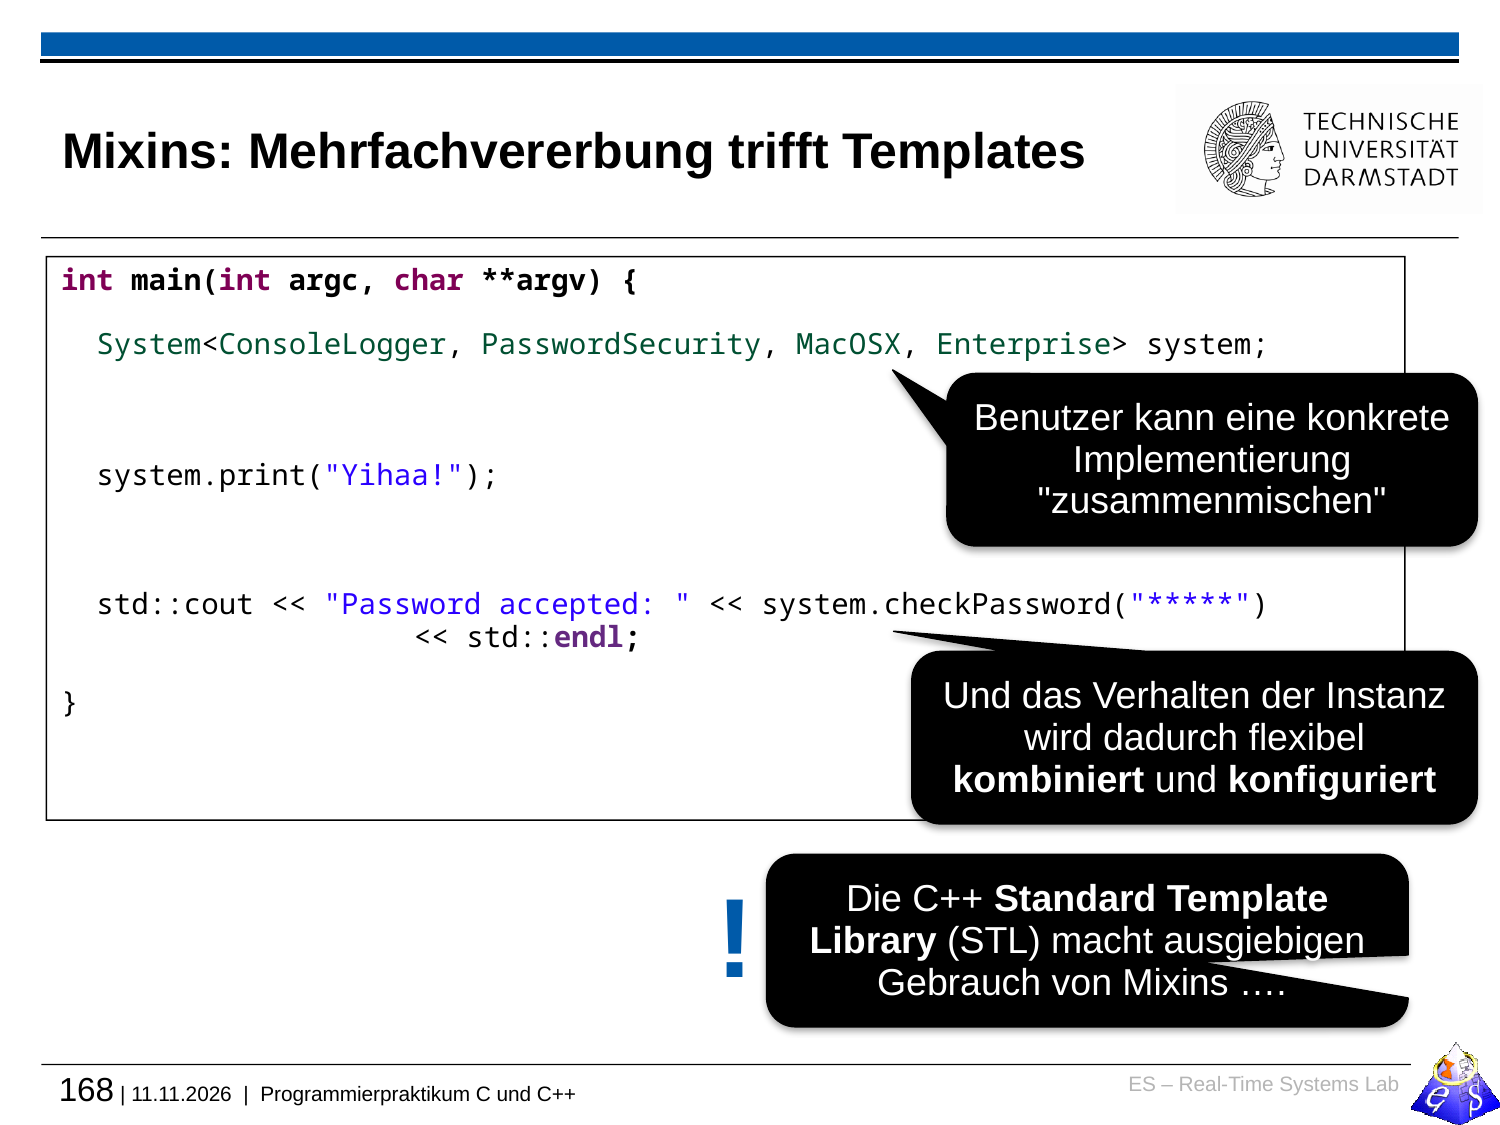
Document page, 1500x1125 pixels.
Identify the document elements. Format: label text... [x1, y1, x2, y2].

text_box int main(int argc, char **argv) { System<ConsoleLogger, PasswordSecurity, MacOSX, Enterprise> system; system.print("Yihaa!"); std::cout << "Password accepted: " << system.checkPassword("*****") << std::endl; } [46, 256, 1405, 821]
text_box Benutzer kann eine konkrete Implementierung "zusammenmischen" [891, 369, 1479, 547]
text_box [700, 854, 1409, 1027]
text_box Und das Verhalten der Instanz wird dadurch flexibel kombiniert und konfiguriert [892, 630, 1479, 825]
title Mixins: Mehrfachvererbung trifft Templates [62, 80, 1244, 218]
picture [1244, 84, 1483, 214]
picture [1411, 1041, 1500, 1125]
